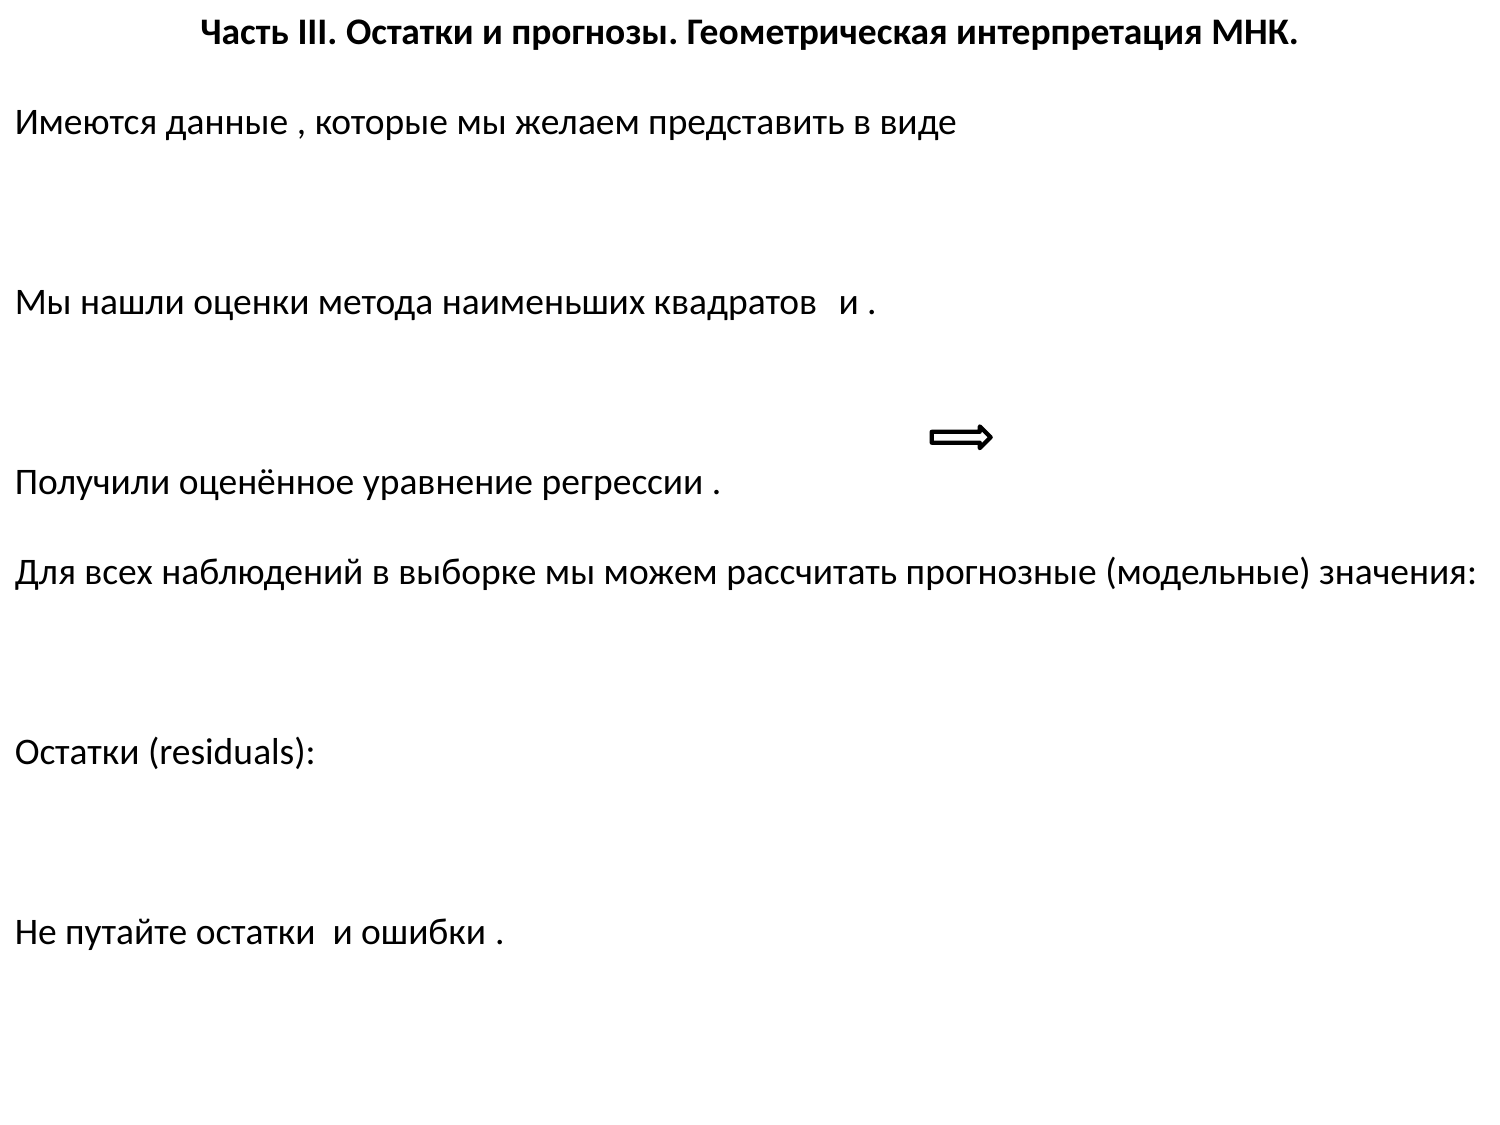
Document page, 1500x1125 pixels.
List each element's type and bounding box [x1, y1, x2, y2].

text_box [929, 424, 993, 451]
